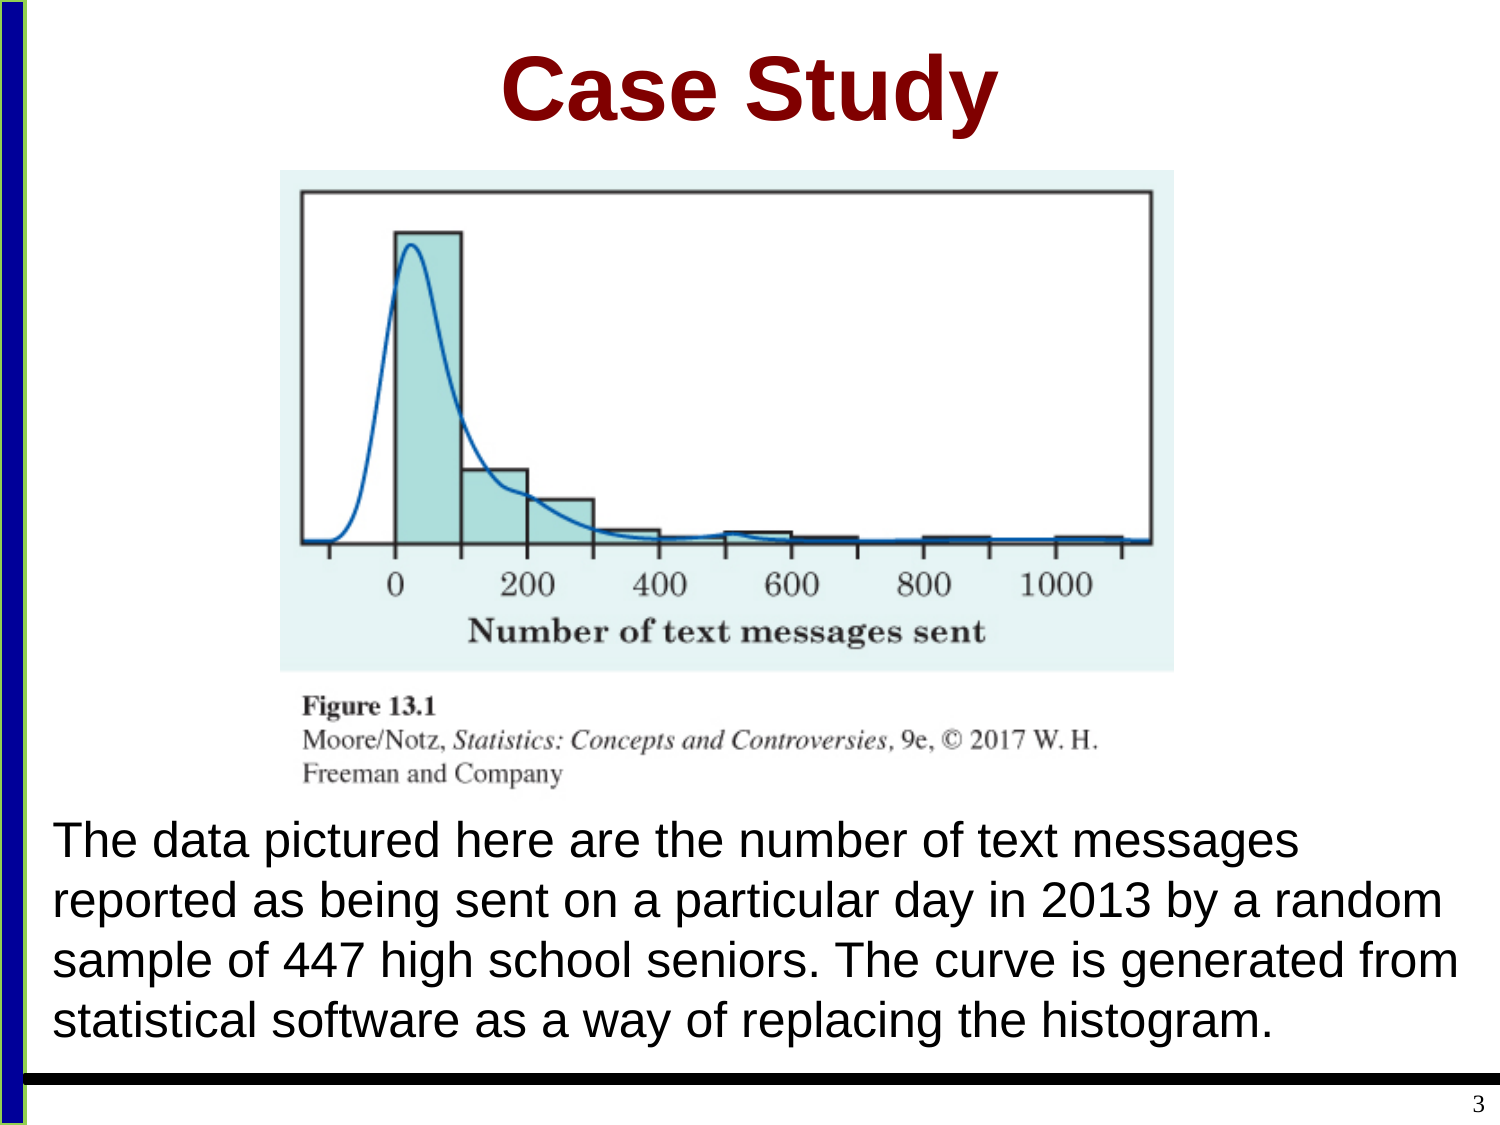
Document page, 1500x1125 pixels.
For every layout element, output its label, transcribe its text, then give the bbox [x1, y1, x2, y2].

title Case Study [74, 44, 1426, 233]
picture [279, 170, 1174, 803]
text_box The data pictured here are the number of text messages reported as being sent on a particular day in 2013 by a random sample of 447 high school seniors. The curve is generated from statistical software as a way of replacing the histogram. [37, 799, 1500, 1055]
